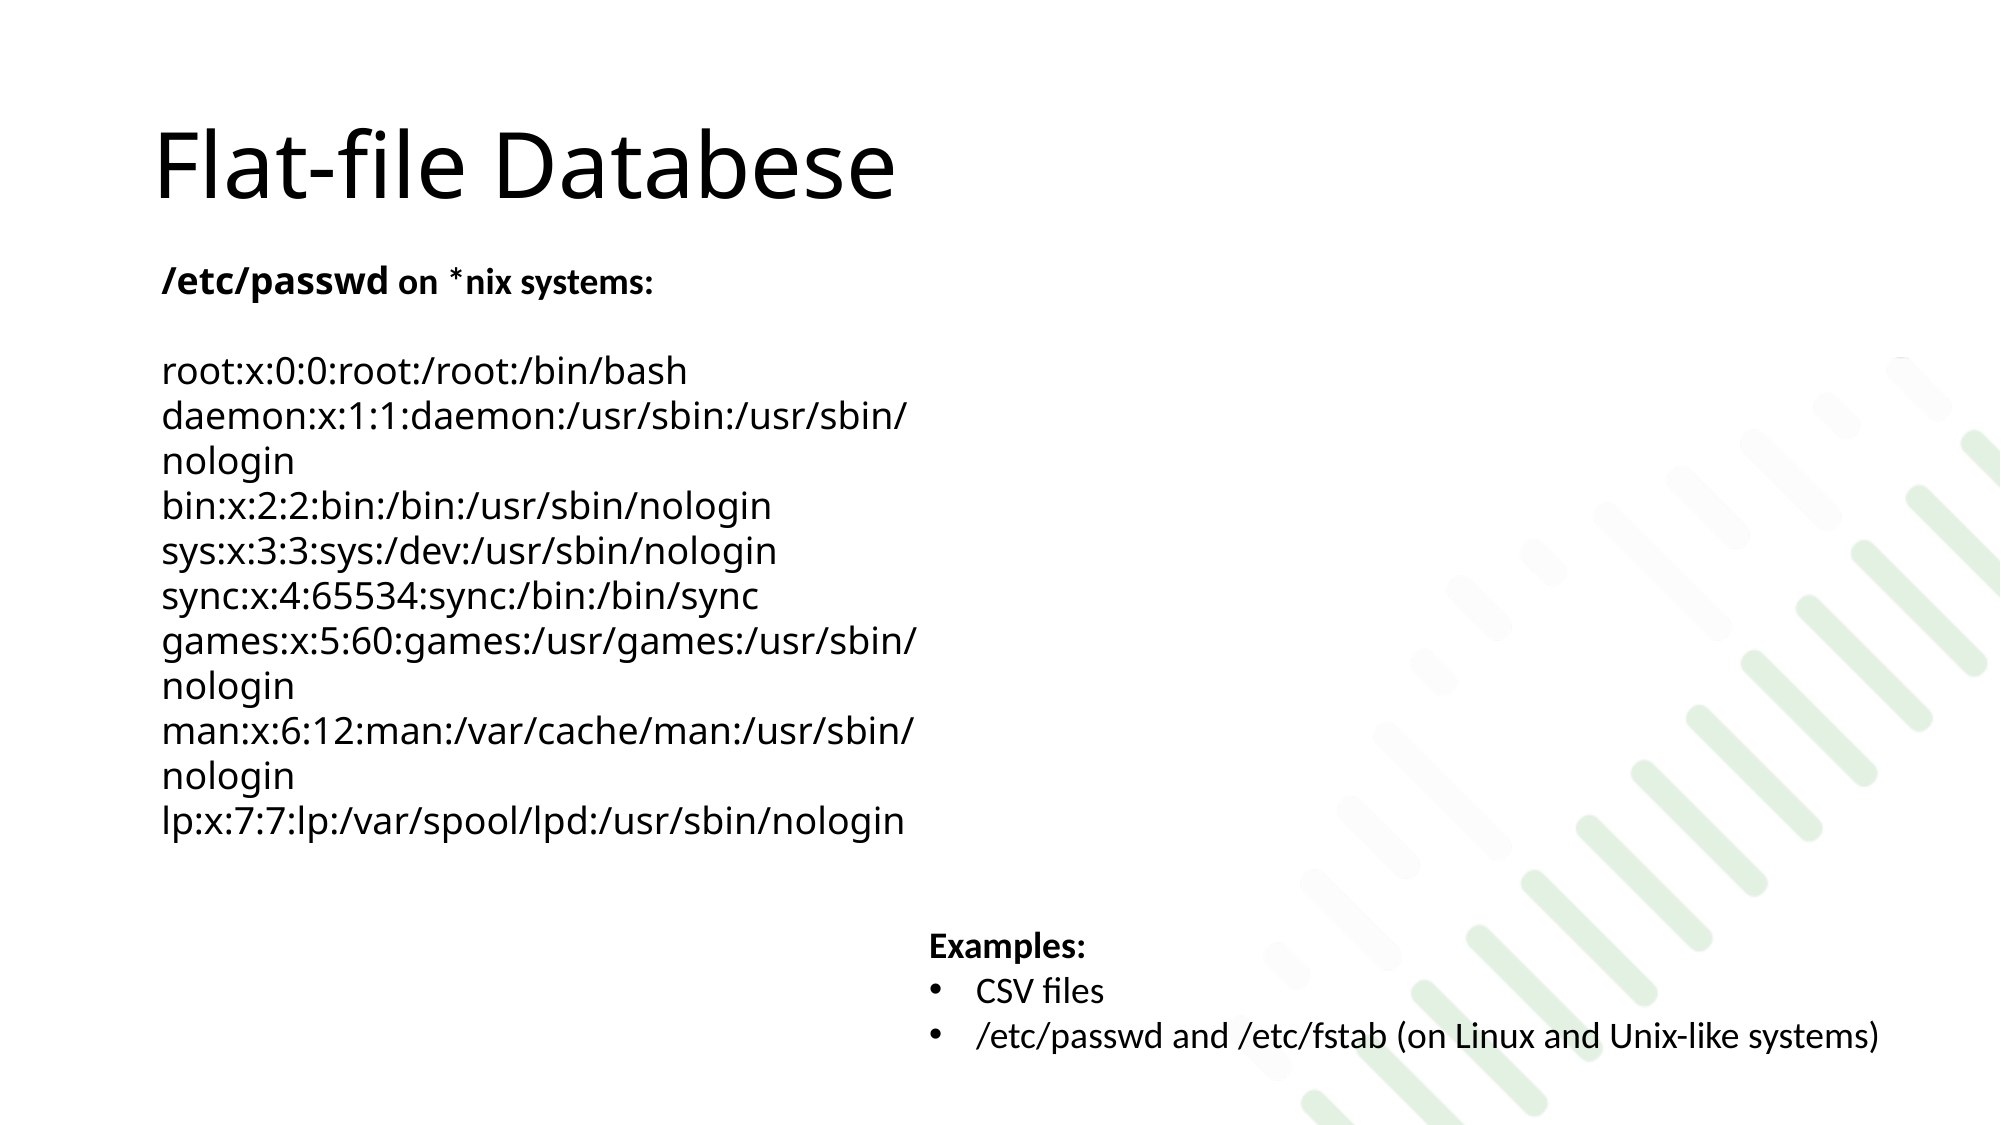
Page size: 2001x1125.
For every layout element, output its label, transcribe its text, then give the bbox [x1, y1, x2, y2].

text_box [1228, 357, 2000, 1125]
list /etc/passwd on *nix systems: root:x:0:0:root:/root:/bin/bash daemon:x:1:1:daemon:/usr/sbin:/usr/sbin/nologin bin:x:2:2:bin:/bin:/usr/sbin/nologin sys:x:3:3:sys:/dev:/usr/sbin/nologin sync:x:4:65534:sync:/bin:/bin/sync games:x:5:60:games:/usr/games:/usr/sbin/nologin man:x:6:12:man:/var/cache/man:/usr/sbin/nologin lp:x:7:7:lp:/var/spool/lpd:/usr/sbin/nologin [146, 249, 1023, 940]
text_box Examples: CSV files /etc/passwd and /etc/fstab (on Linux and Unix-like systems) [914, 913, 1228, 1064]
title Flat-file Databese [137, 59, 1863, 278]
